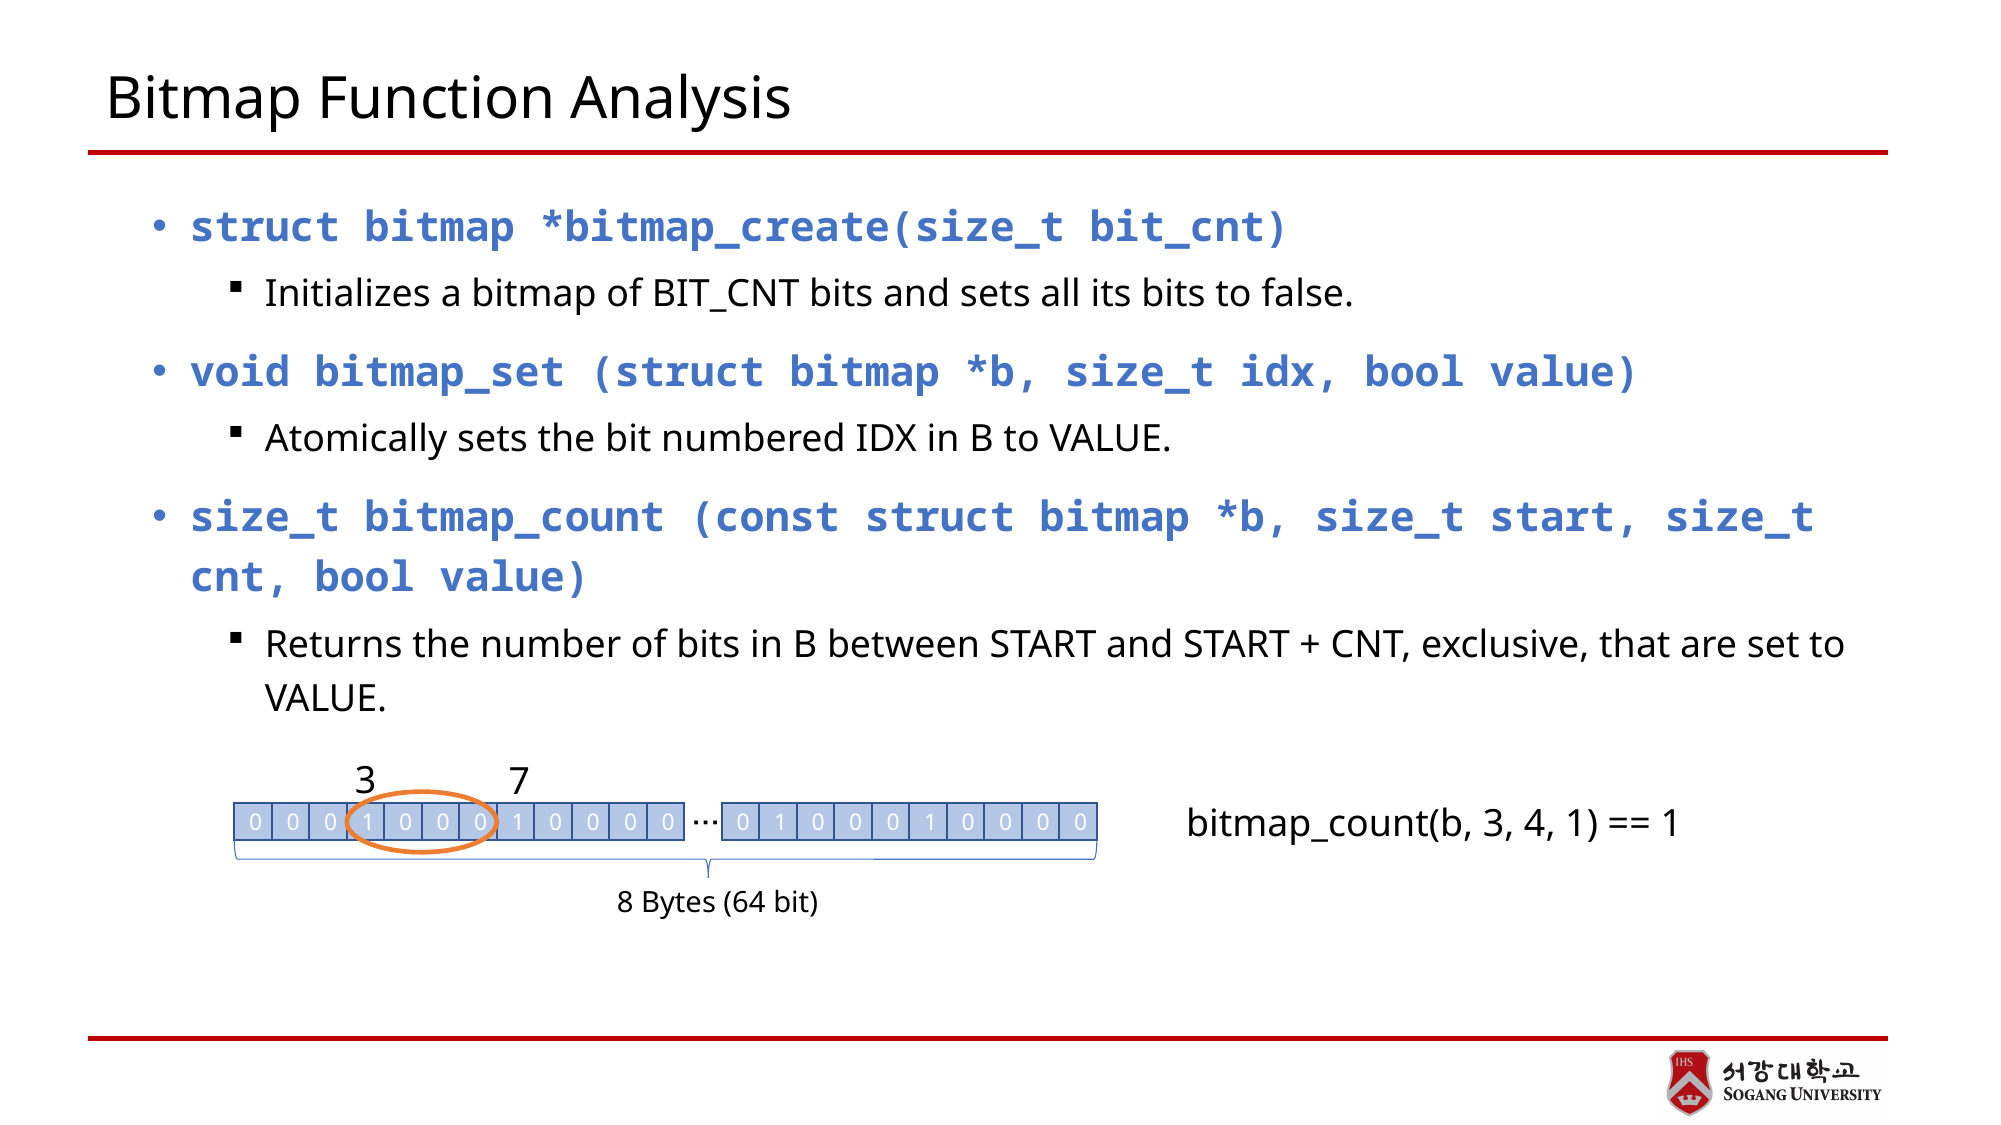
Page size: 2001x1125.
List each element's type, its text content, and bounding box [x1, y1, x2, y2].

title Bitmap Function Analysis [91, 61, 1817, 141]
text_box bitmap_count(b, 3, 4, 1) == 1 [1171, 791, 1698, 852]
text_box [234, 748, 1097, 927]
list struct bitmap *bitmap_create(size_t bit_cnt) Initializes a bitmap of BIT_CNT bits and sets all its bits to false. void bitmap_set (struct bitmap *b, size_t idx, bool value) Atomically sets the bit numbered IDX in B to VALUE. size_t bitmap_count (const struct bitmap *b, size_t start, size_t cnt, bool value) Returns the number of bits in B between START and START + CNT, exclusive, that are set to VALUE. [137, 182, 1863, 248]
picture [1659, 1049, 1888, 1117]
